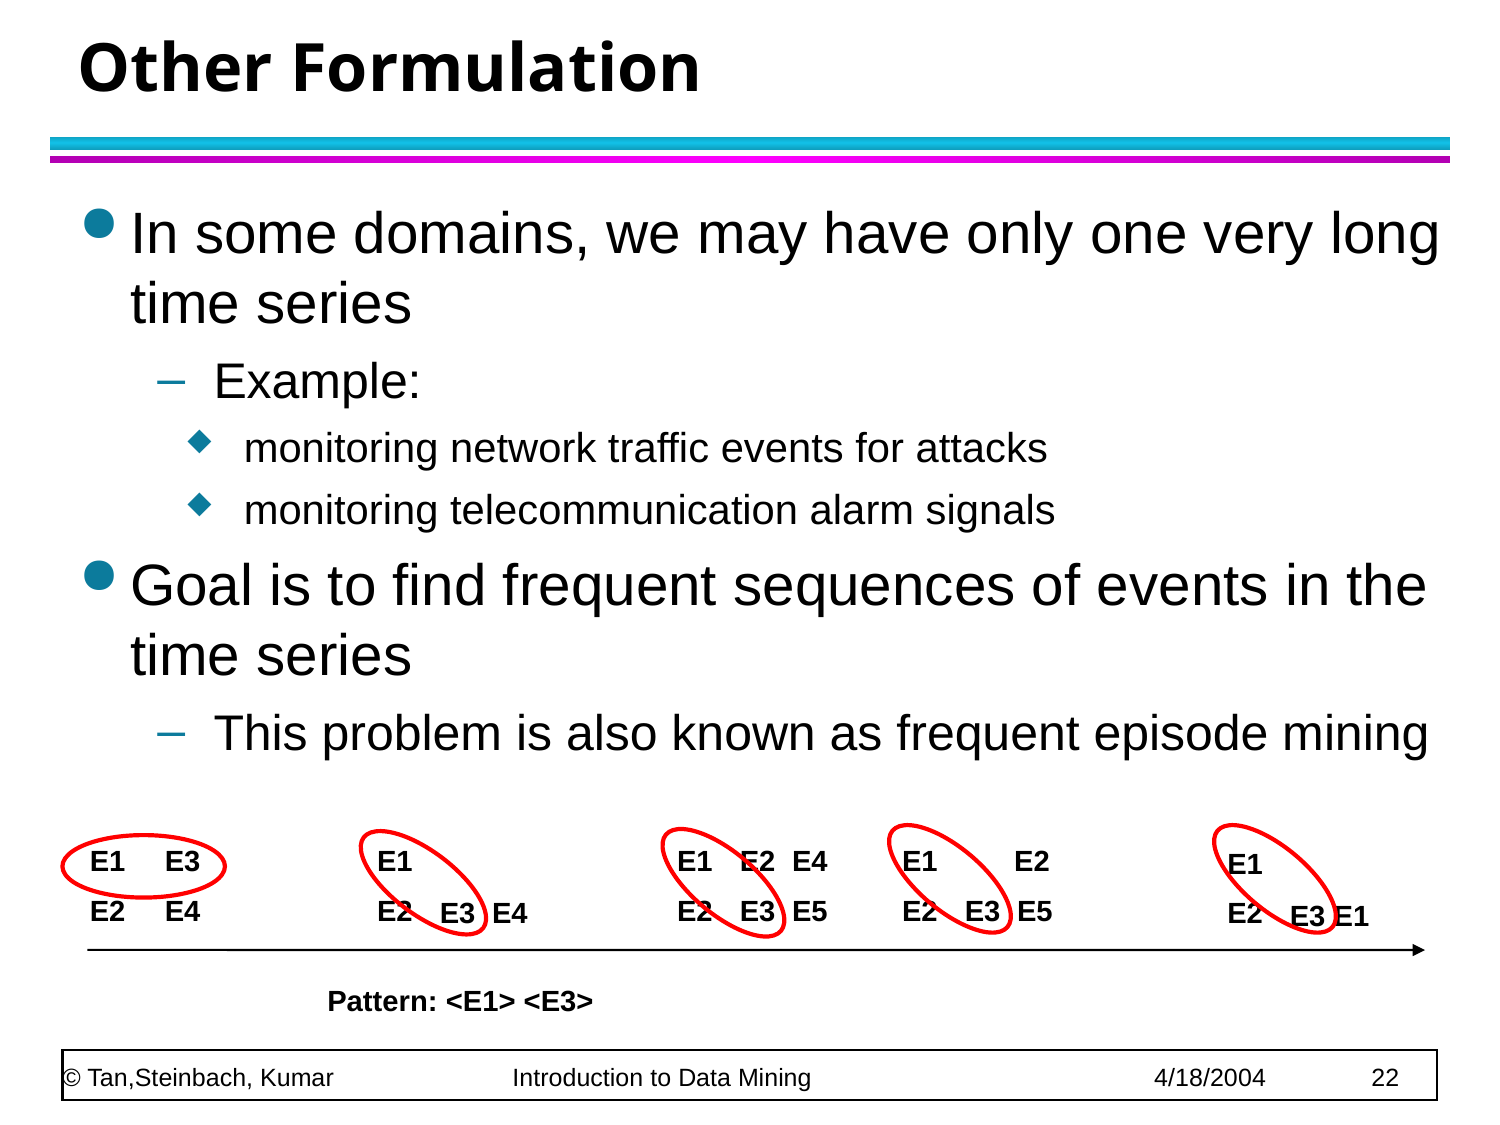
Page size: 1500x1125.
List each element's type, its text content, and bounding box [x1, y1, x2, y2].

text_box Pattern: <E1> <E3> [312, 974, 713, 1025]
text_box [1214, 825, 1336, 933]
title Other Formulation [61, 24, 1422, 113]
text_box E3 E4 [149, 871, 225, 935]
text_box E2 E4 E3 E5 [724, 835, 863, 935]
list In some domains, we may have only one very long time series Example: monitoring network traffic events for attacks monitoring telecommunication alarm signals Goal is to find frequent sequences of events in the time series This problem is also known as frequent episode mining [66, 186, 1463, 1038]
text_box E1 E2 [708, 835, 724, 844]
text_box E1 E2 [404, 835, 438, 854]
text_box [62, 835, 225, 898]
text_box E2 E3 E5 [949, 835, 1113, 935]
text_box E3 E4 [425, 887, 550, 938]
text_box [87, 943, 1426, 957]
text_box E3 E4 [164, 835, 225, 861]
text_box [662, 828, 785, 937]
text_box E1 E2 [74, 835, 124, 849]
text_box E1 E2 [74, 884, 149, 935]
text_box E1 E2 [662, 851, 724, 935]
text_box E1 E2 [362, 859, 425, 935]
text_box E1 E2 [1272, 837, 1288, 848]
text_box [360, 831, 487, 935]
text_box E3 E1 [1275, 889, 1400, 940]
text_box E1 E2 [887, 835, 949, 935]
text_box [889, 825, 1011, 933]
text_box E1 E2 [1212, 837, 1275, 937]
